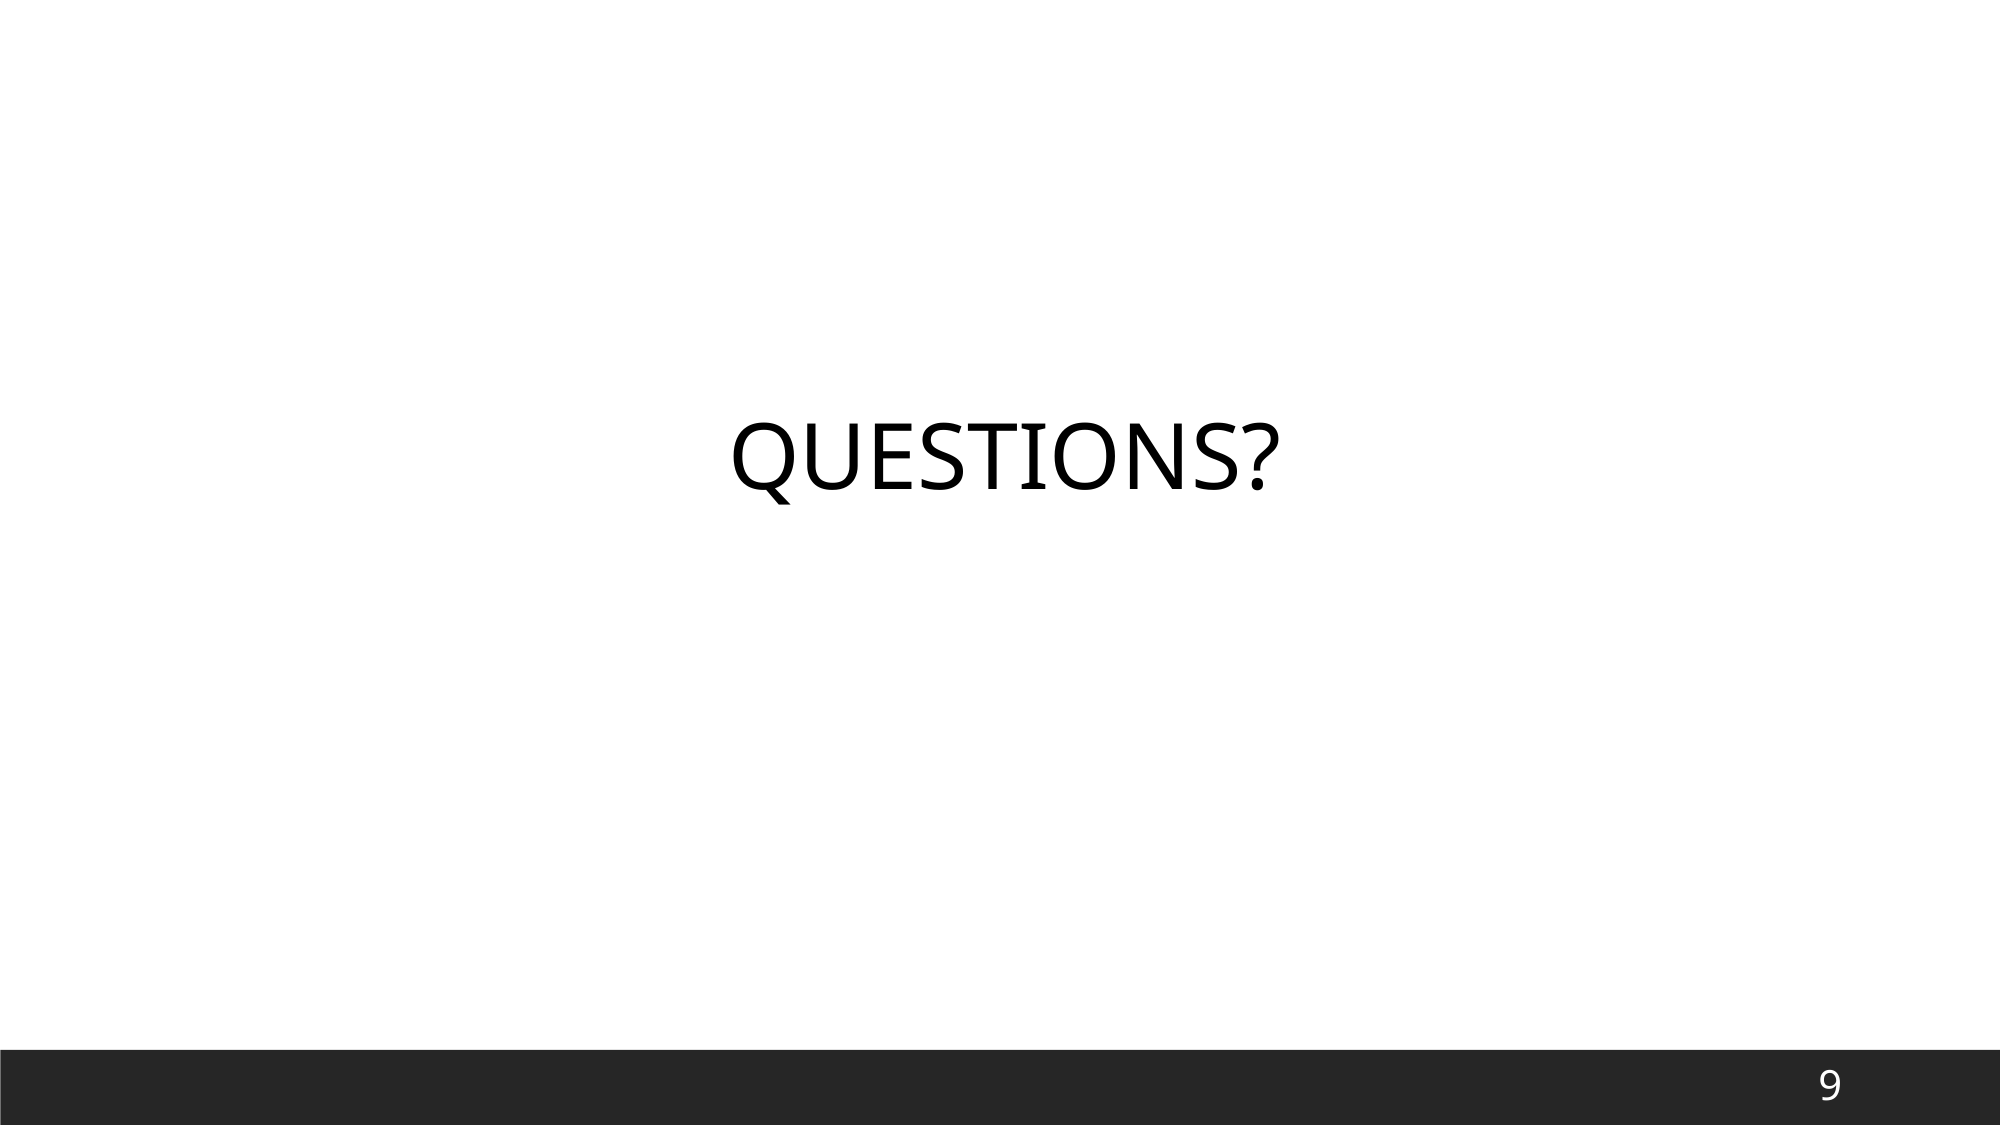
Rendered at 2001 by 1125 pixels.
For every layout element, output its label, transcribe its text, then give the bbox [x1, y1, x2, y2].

slide_number 9 [1803, 1057, 1932, 1118]
text_box QUESTIONS? [596, 390, 1404, 516]
